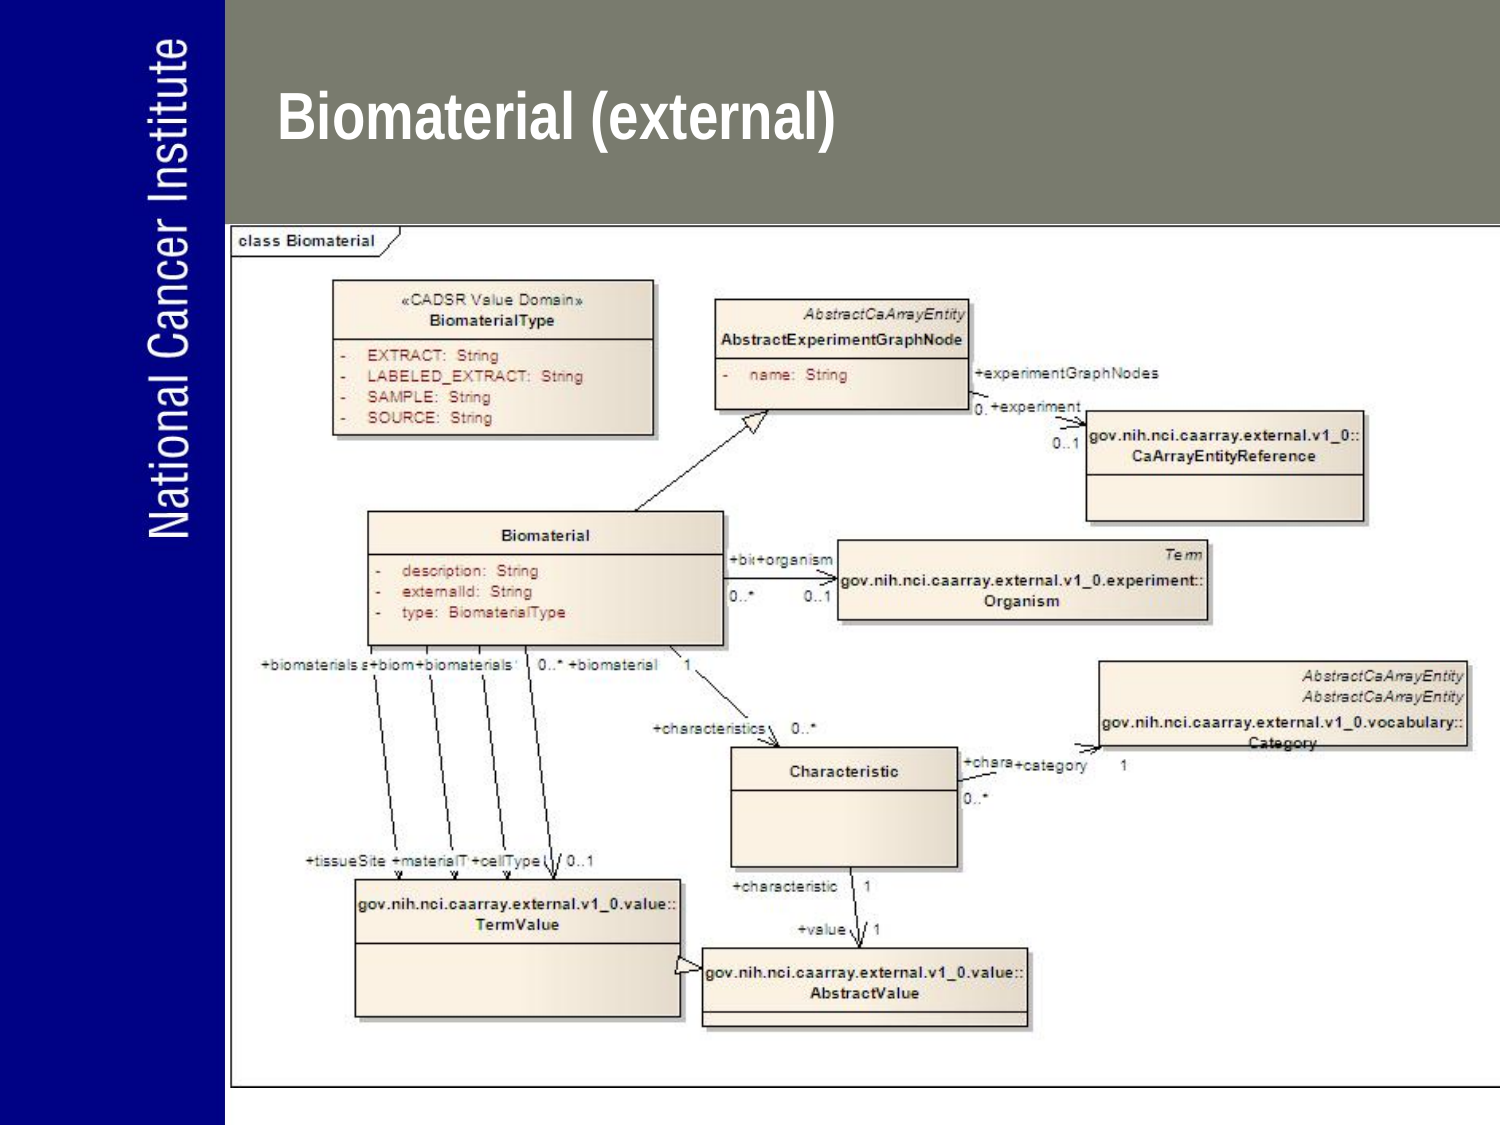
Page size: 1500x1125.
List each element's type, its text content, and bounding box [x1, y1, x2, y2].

picture [0, 0, 1500, 1125]
title Biomaterial (external) [262, 0, 1476, 223]
